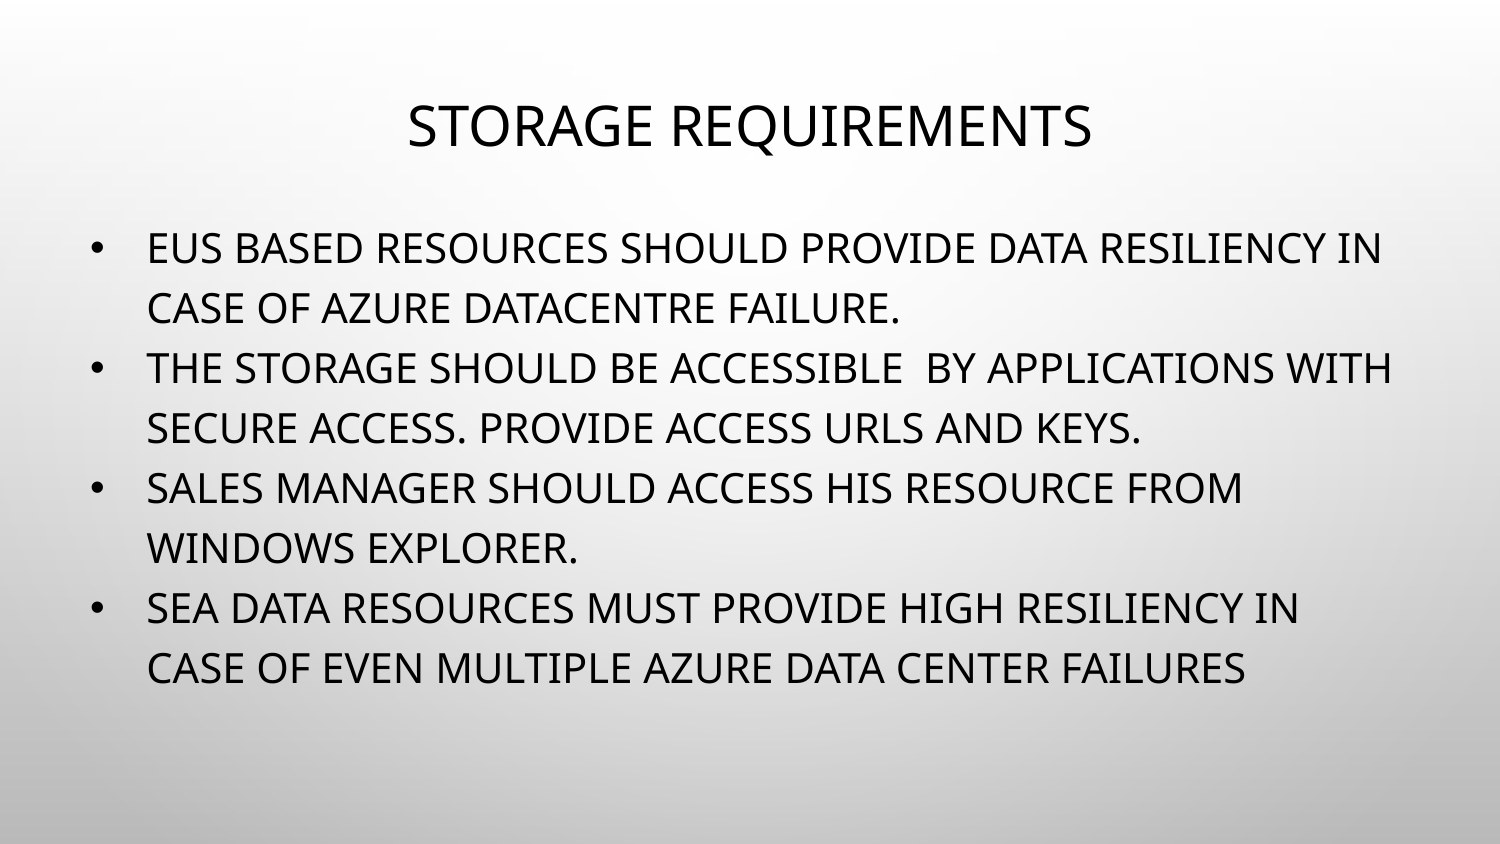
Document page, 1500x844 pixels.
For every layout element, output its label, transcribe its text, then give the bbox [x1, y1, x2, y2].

picture [0, 0, 1500, 844]
list EUS based resources should provide data resiliency in case of azure datacentre failure. The storage should be accessible by applications with secure access. provide access urls and keys. Sales manager should access his resource from windows explorer. SEA data resources must provide high resiliency in case of even multiple azure data center failures [75, 196, 1425, 808]
title Storage Requirements [75, 32, 1425, 174]
